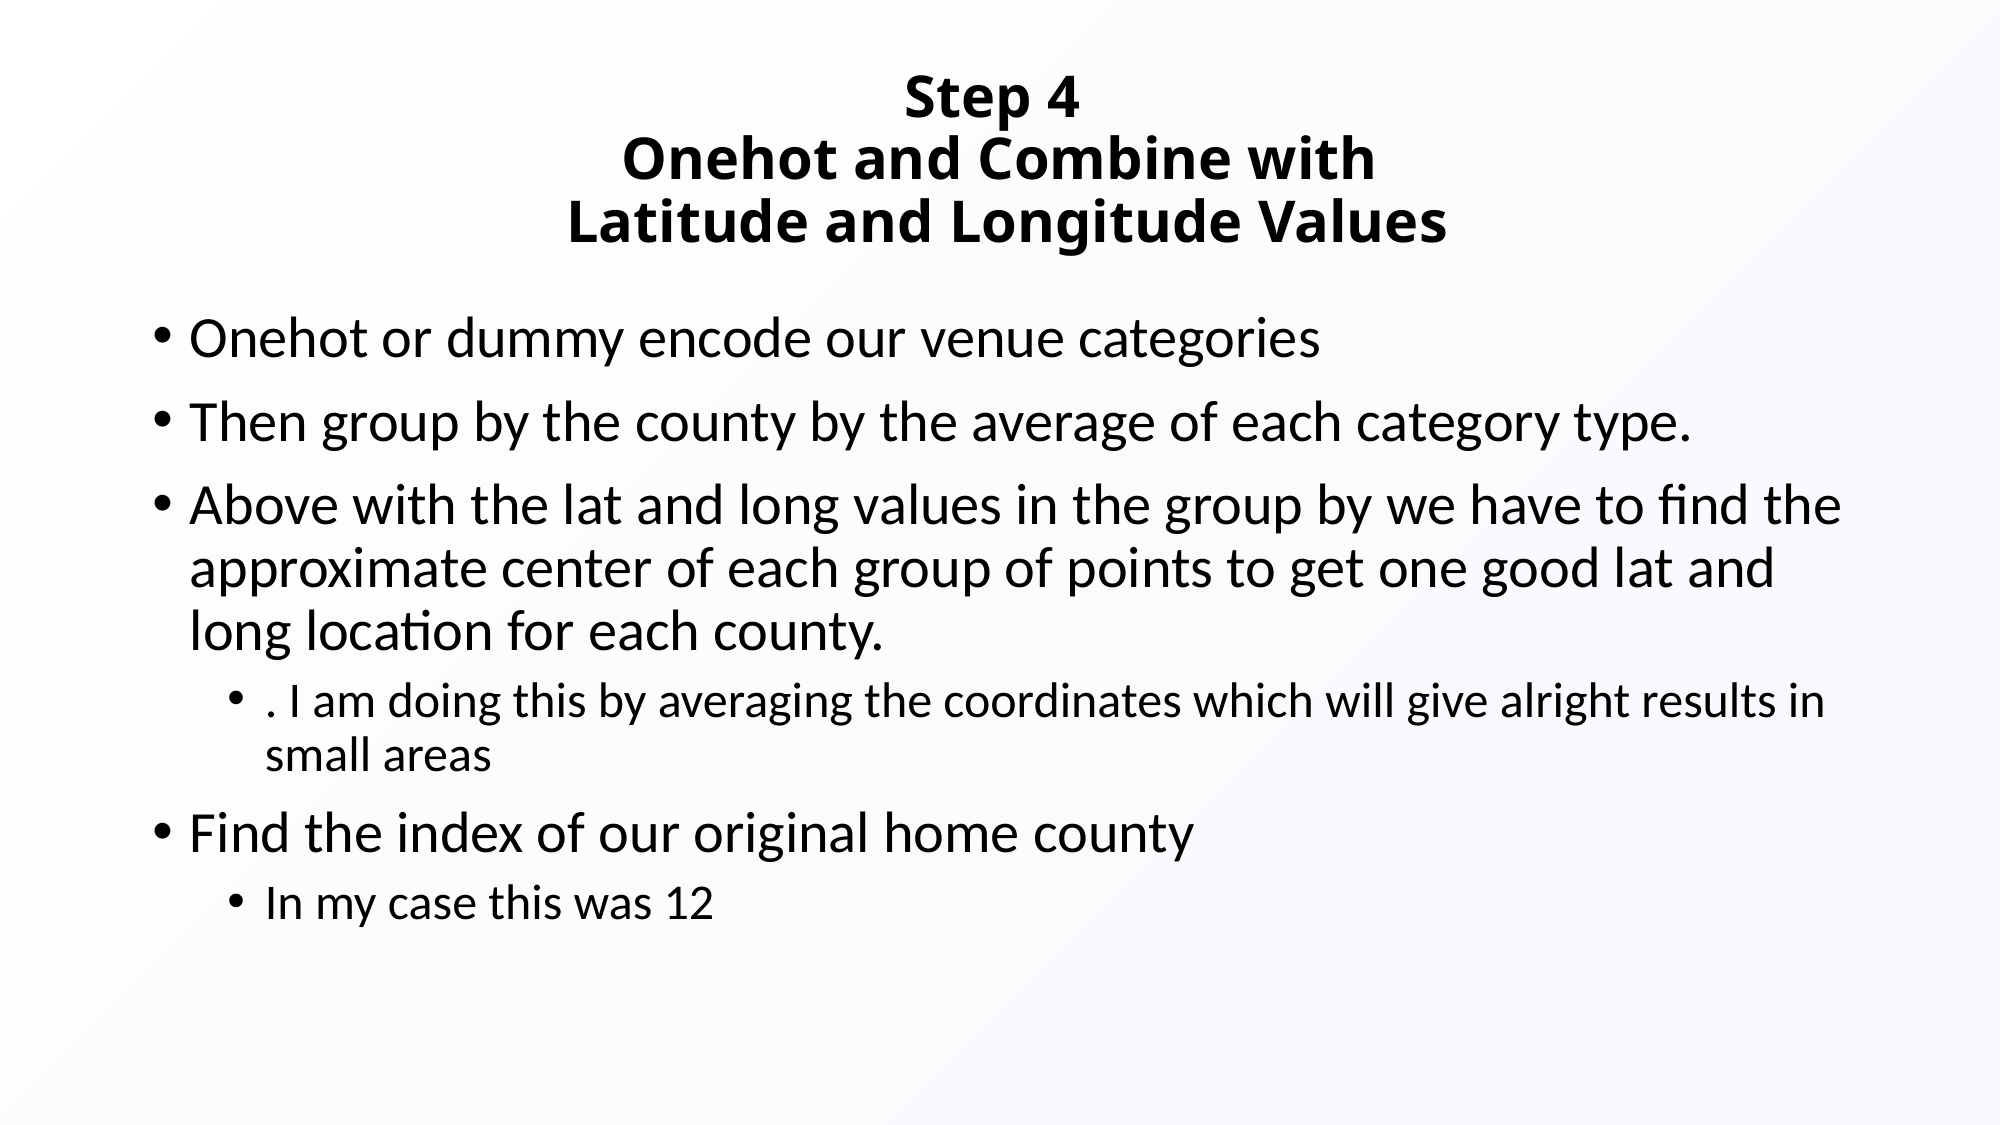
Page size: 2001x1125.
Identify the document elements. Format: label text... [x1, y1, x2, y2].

title Step 4 Onehot and Combine with Latitude and Longitude Values [137, 59, 1863, 299]
list Onehot or dummy encode our venue categories Then group by the county by the average of each category type. Above with the lat and long values in the group by we have to find the approximate center of each group of points to get one good lat and long location for each county. . I am doing this by averaging the coordinates which will give alright results in small areas Find the index of our original home county In my case this was 12 [137, 299, 1863, 1014]
